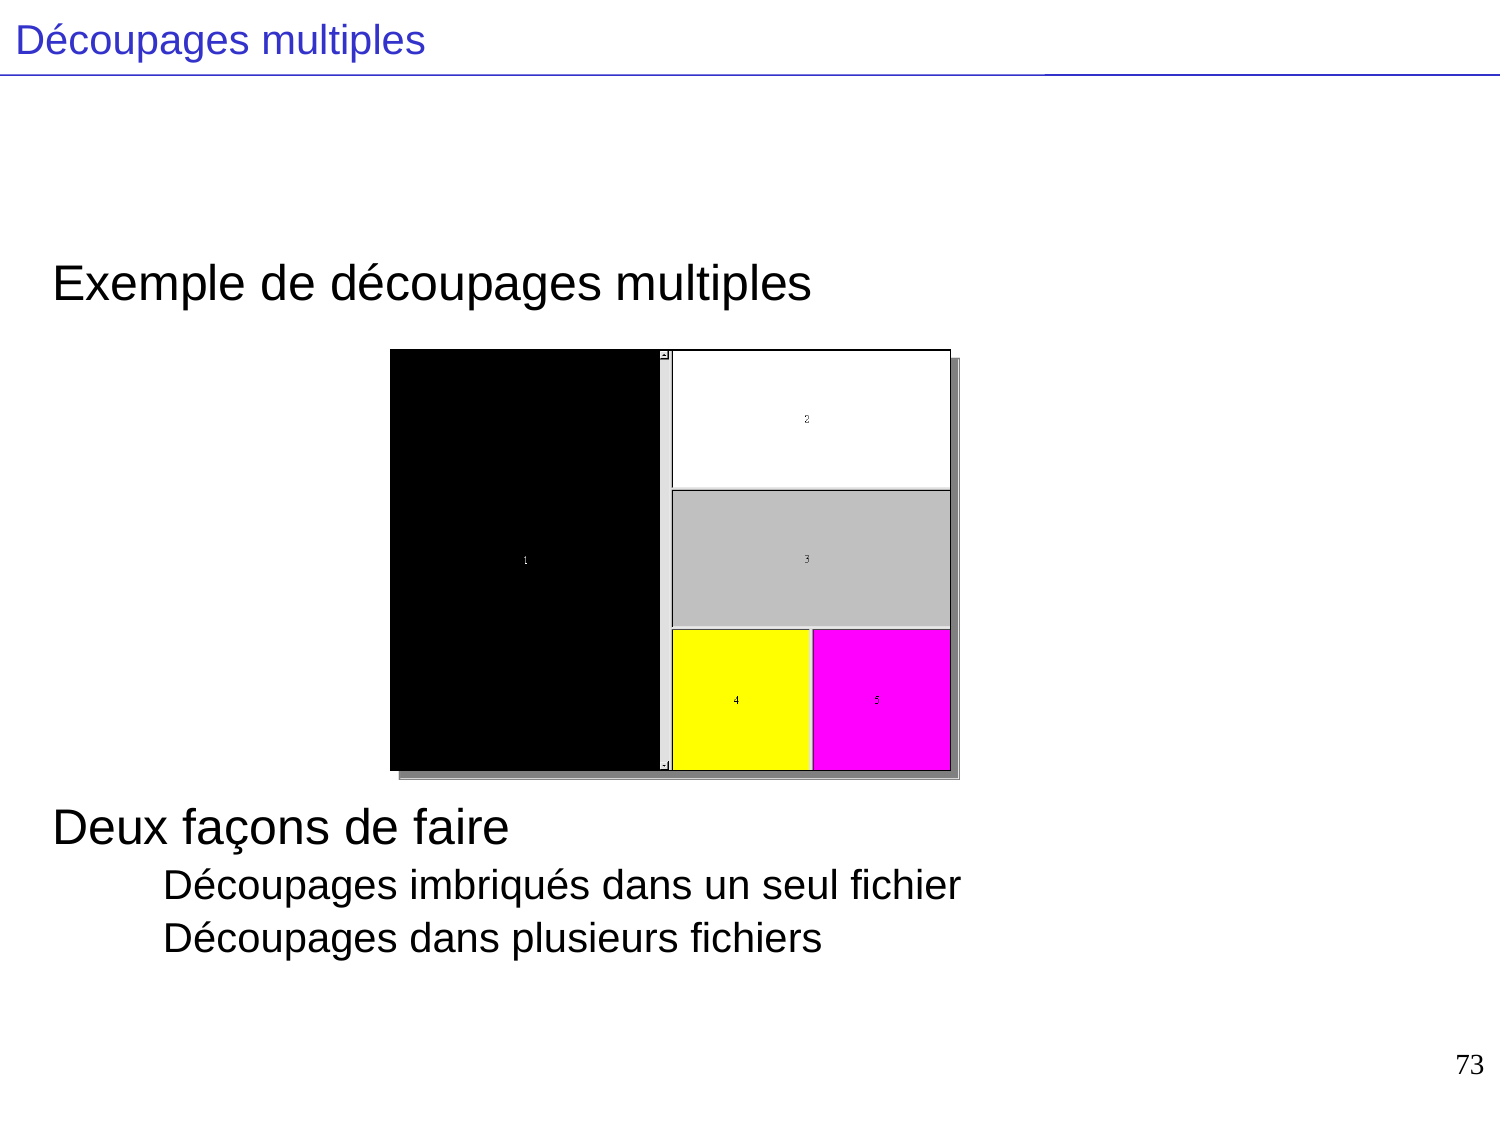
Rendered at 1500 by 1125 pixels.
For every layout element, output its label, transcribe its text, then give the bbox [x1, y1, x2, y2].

title Découpages multiples [0, 0, 1500, 75]
picture [391, 350, 950, 770]
slide_number 73 [1187, 1037, 1500, 1113]
list Exemple de découpages multiples Deux façons de faire Découpages imbriqués dans un seul fichier Découpages dans plusieurs fichiers [37, 249, 1500, 1000]
